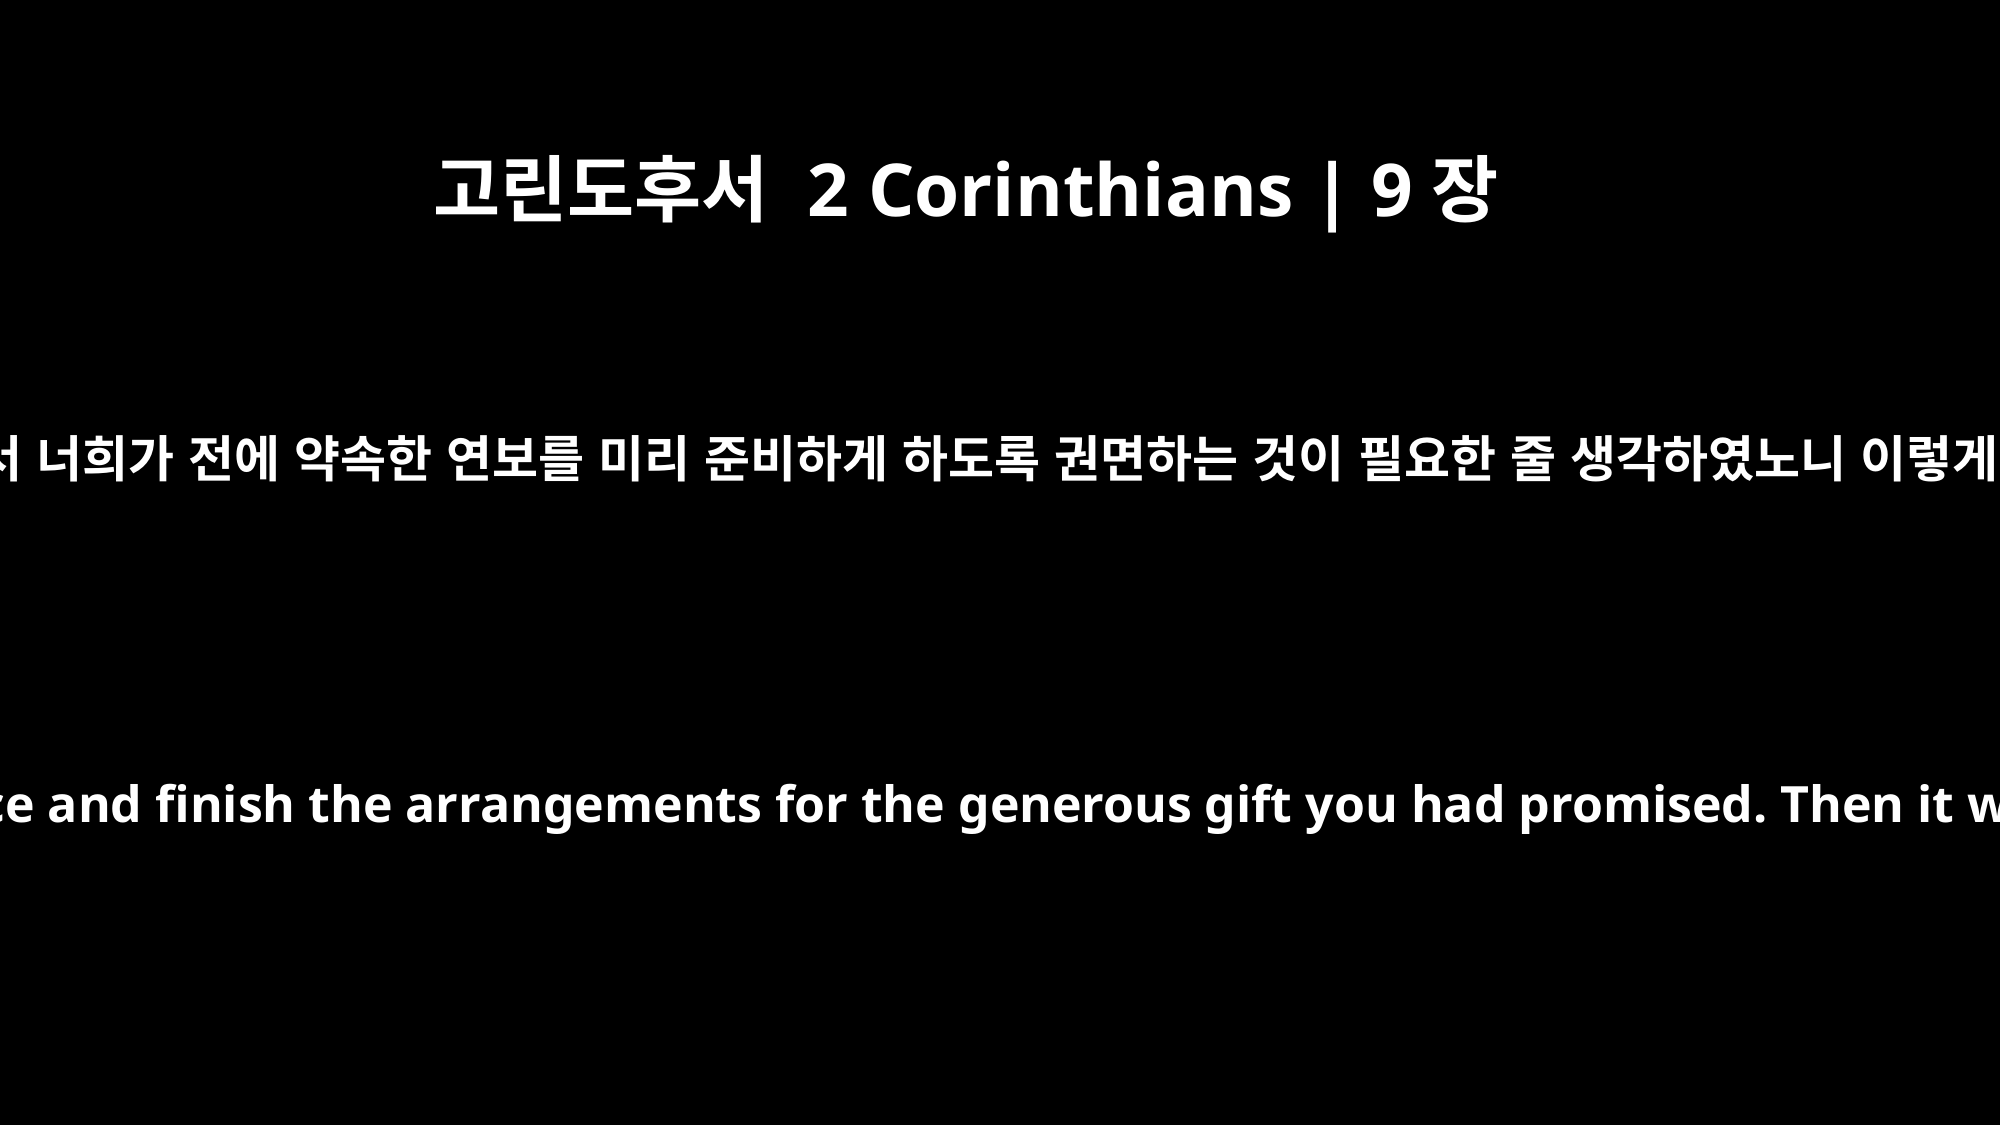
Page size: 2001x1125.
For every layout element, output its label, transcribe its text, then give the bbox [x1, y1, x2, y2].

text_box 5 그러므로 내가 이 형제들로 먼저 너희에게 가서 너희가 전에 약속한 연보를 미리 준비하게 하도록 권면하는 것이 필요한 줄 생각하였노니 이렇게 준비하여야 참 연보답고 억지가 아니니라 [0, 359, 2000, 495]
text_box So I thought it necessary to urge the brothers to visit you in advance and finish the arrangements for the generous gift you had promised. Then it will be ready as a generous gift, not as one grudgingly given. [0, 764, 2000, 840]
text_box 고린도후서 2 Corinthians | 9장 [418, 136, 1514, 239]
